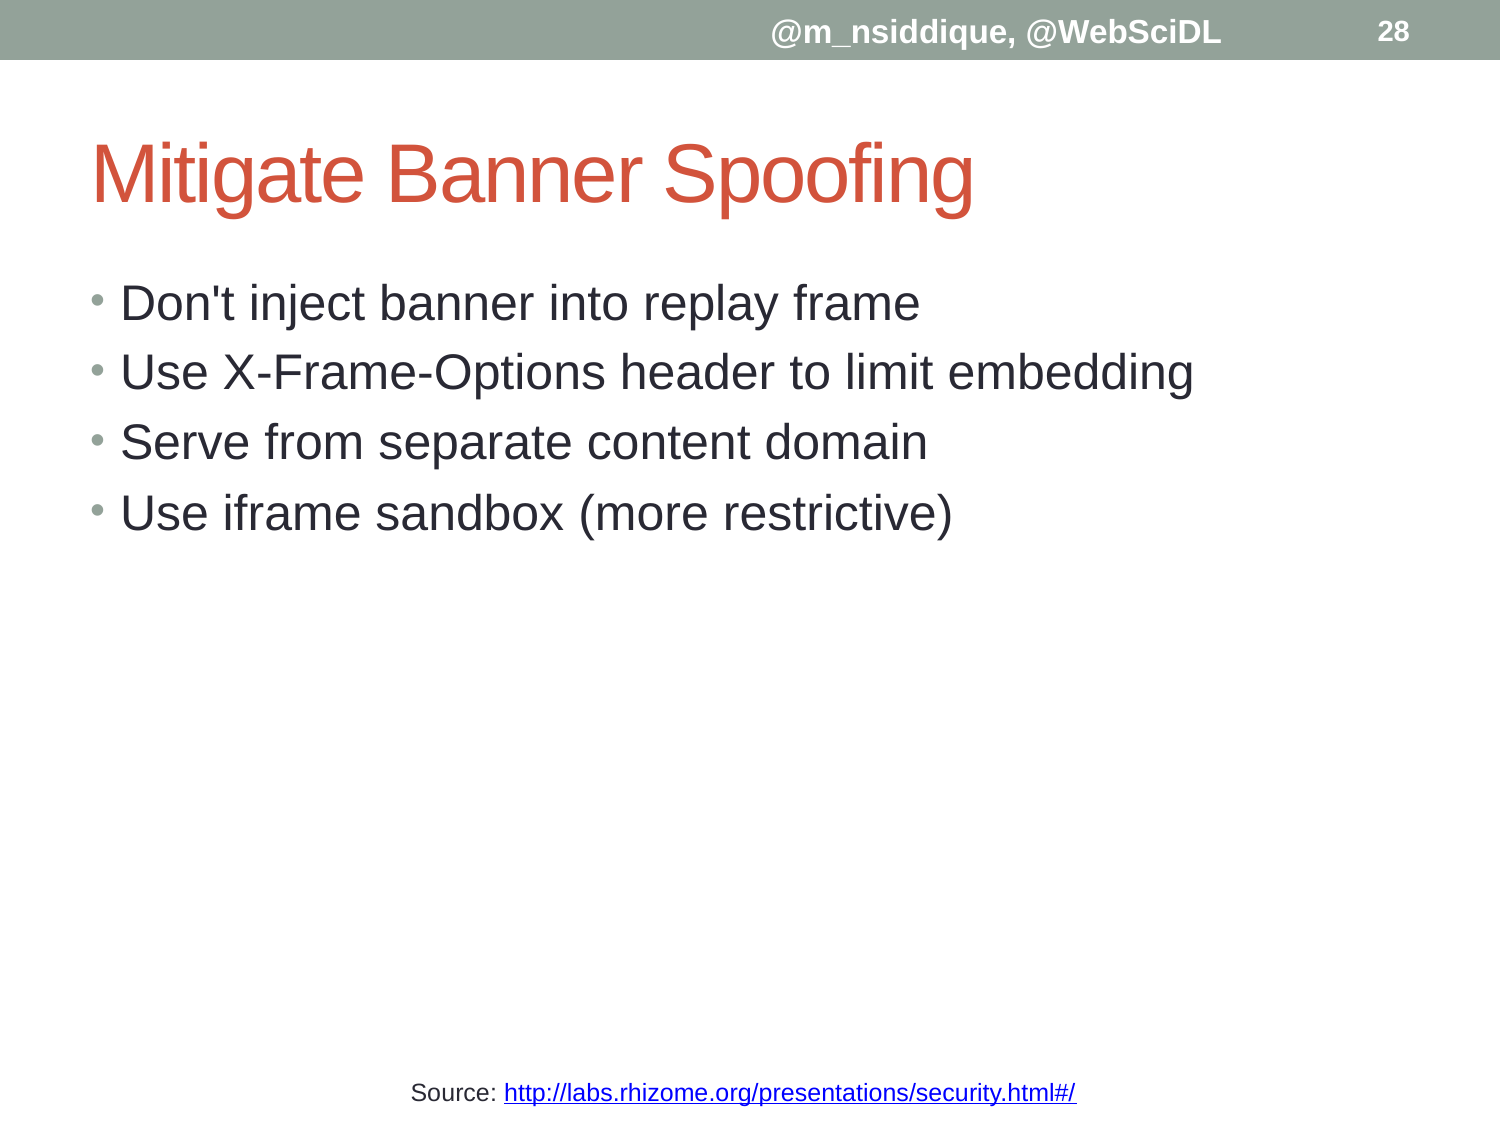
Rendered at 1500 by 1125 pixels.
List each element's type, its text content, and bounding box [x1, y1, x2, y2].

slide_number 28 [1250, 3, 1425, 57]
text_box Source: http://labs.rhizome.org/presentations/security.html#/ [12, 1069, 1475, 1125]
footer @m_nsiddique, @WebSciDL [562, 3, 1238, 57]
list Don't inject banner into replay frame Use X-Frame-Options header to limit embedding Serve from separate content domain Use iframe sandbox (more restrictive) [75, 262, 1425, 1063]
title Mitigate Banner Spoofing [75, 87, 1425, 250]
